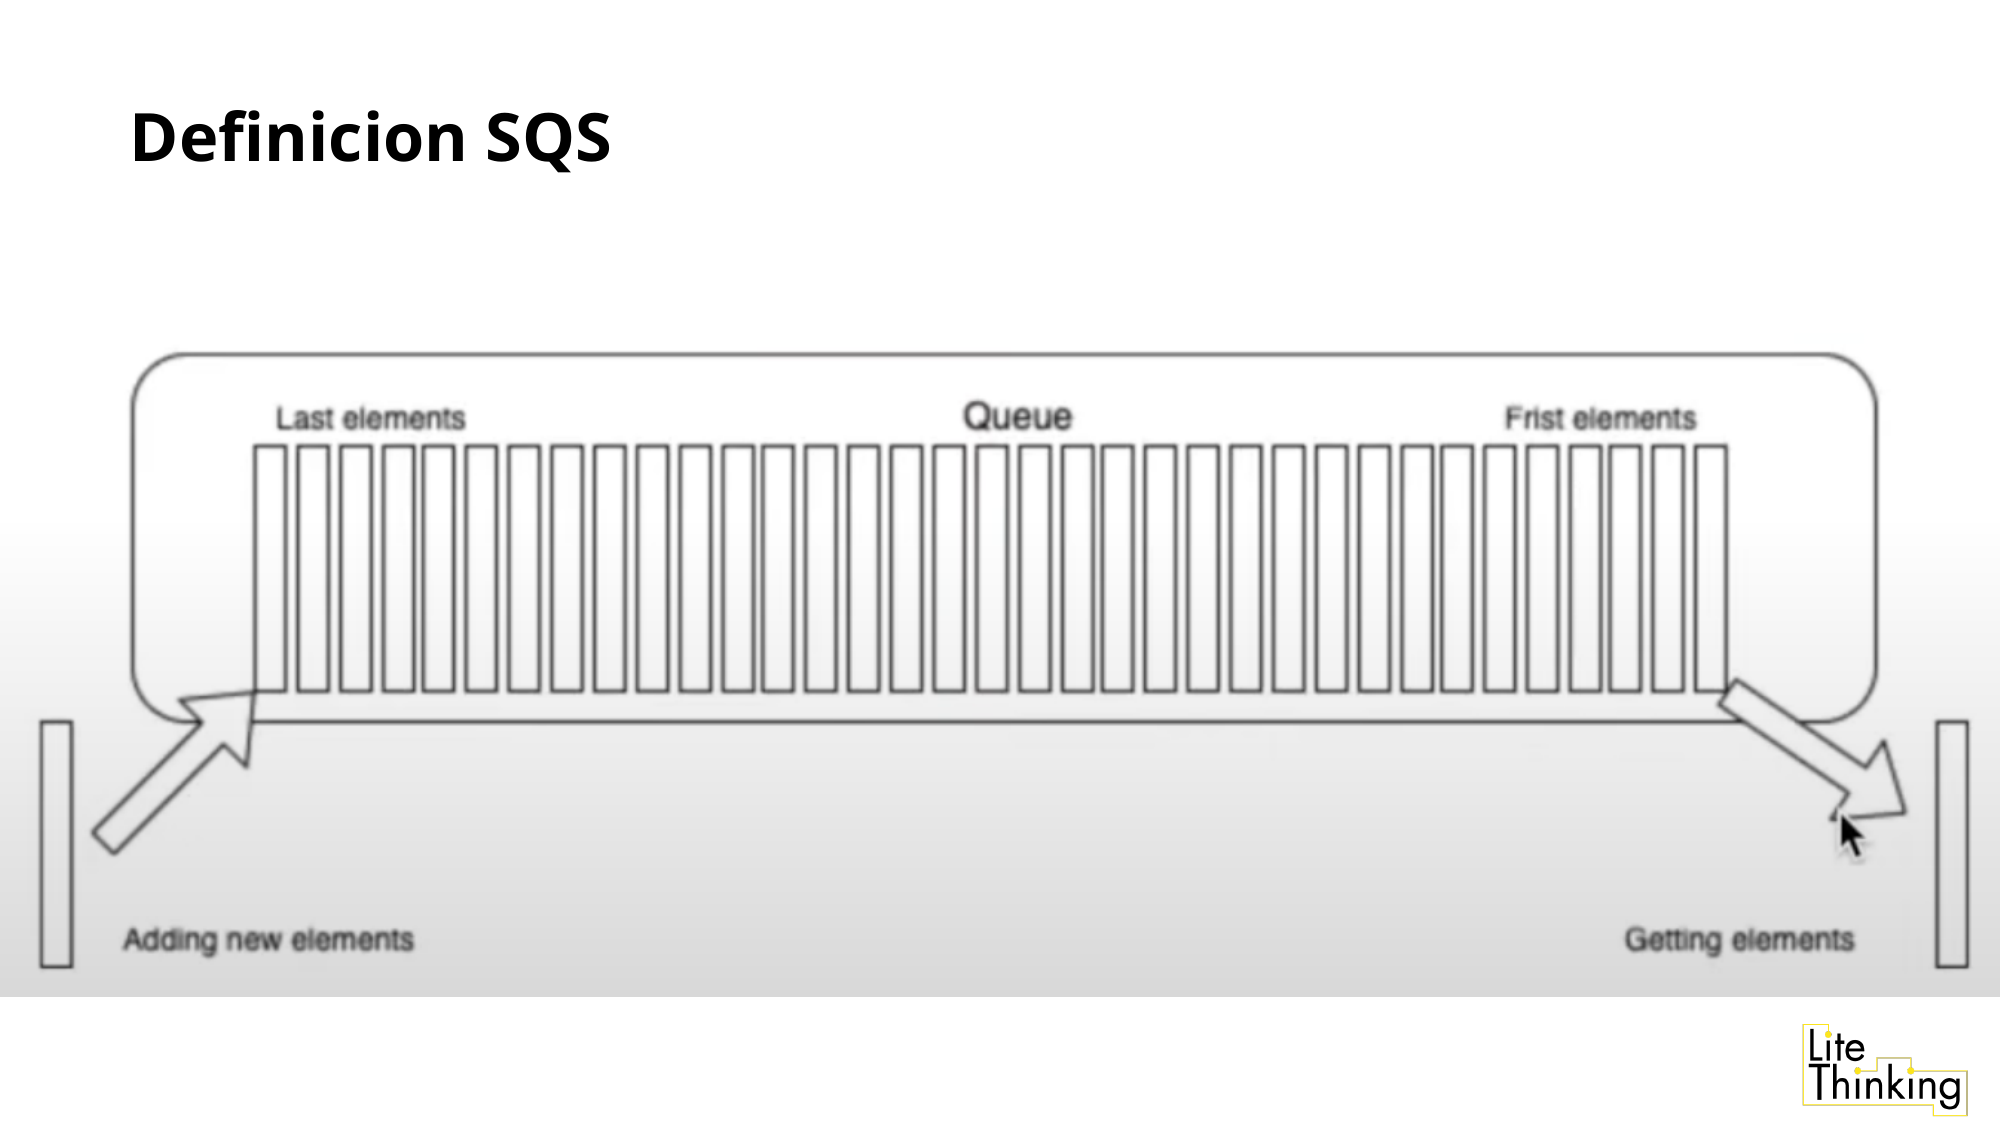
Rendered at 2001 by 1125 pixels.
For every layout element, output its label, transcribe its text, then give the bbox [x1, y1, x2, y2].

picture [0, 333, 2000, 997]
text_box Definicion SQS [114, 87, 628, 183]
picture [1779, 1014, 1982, 1125]
